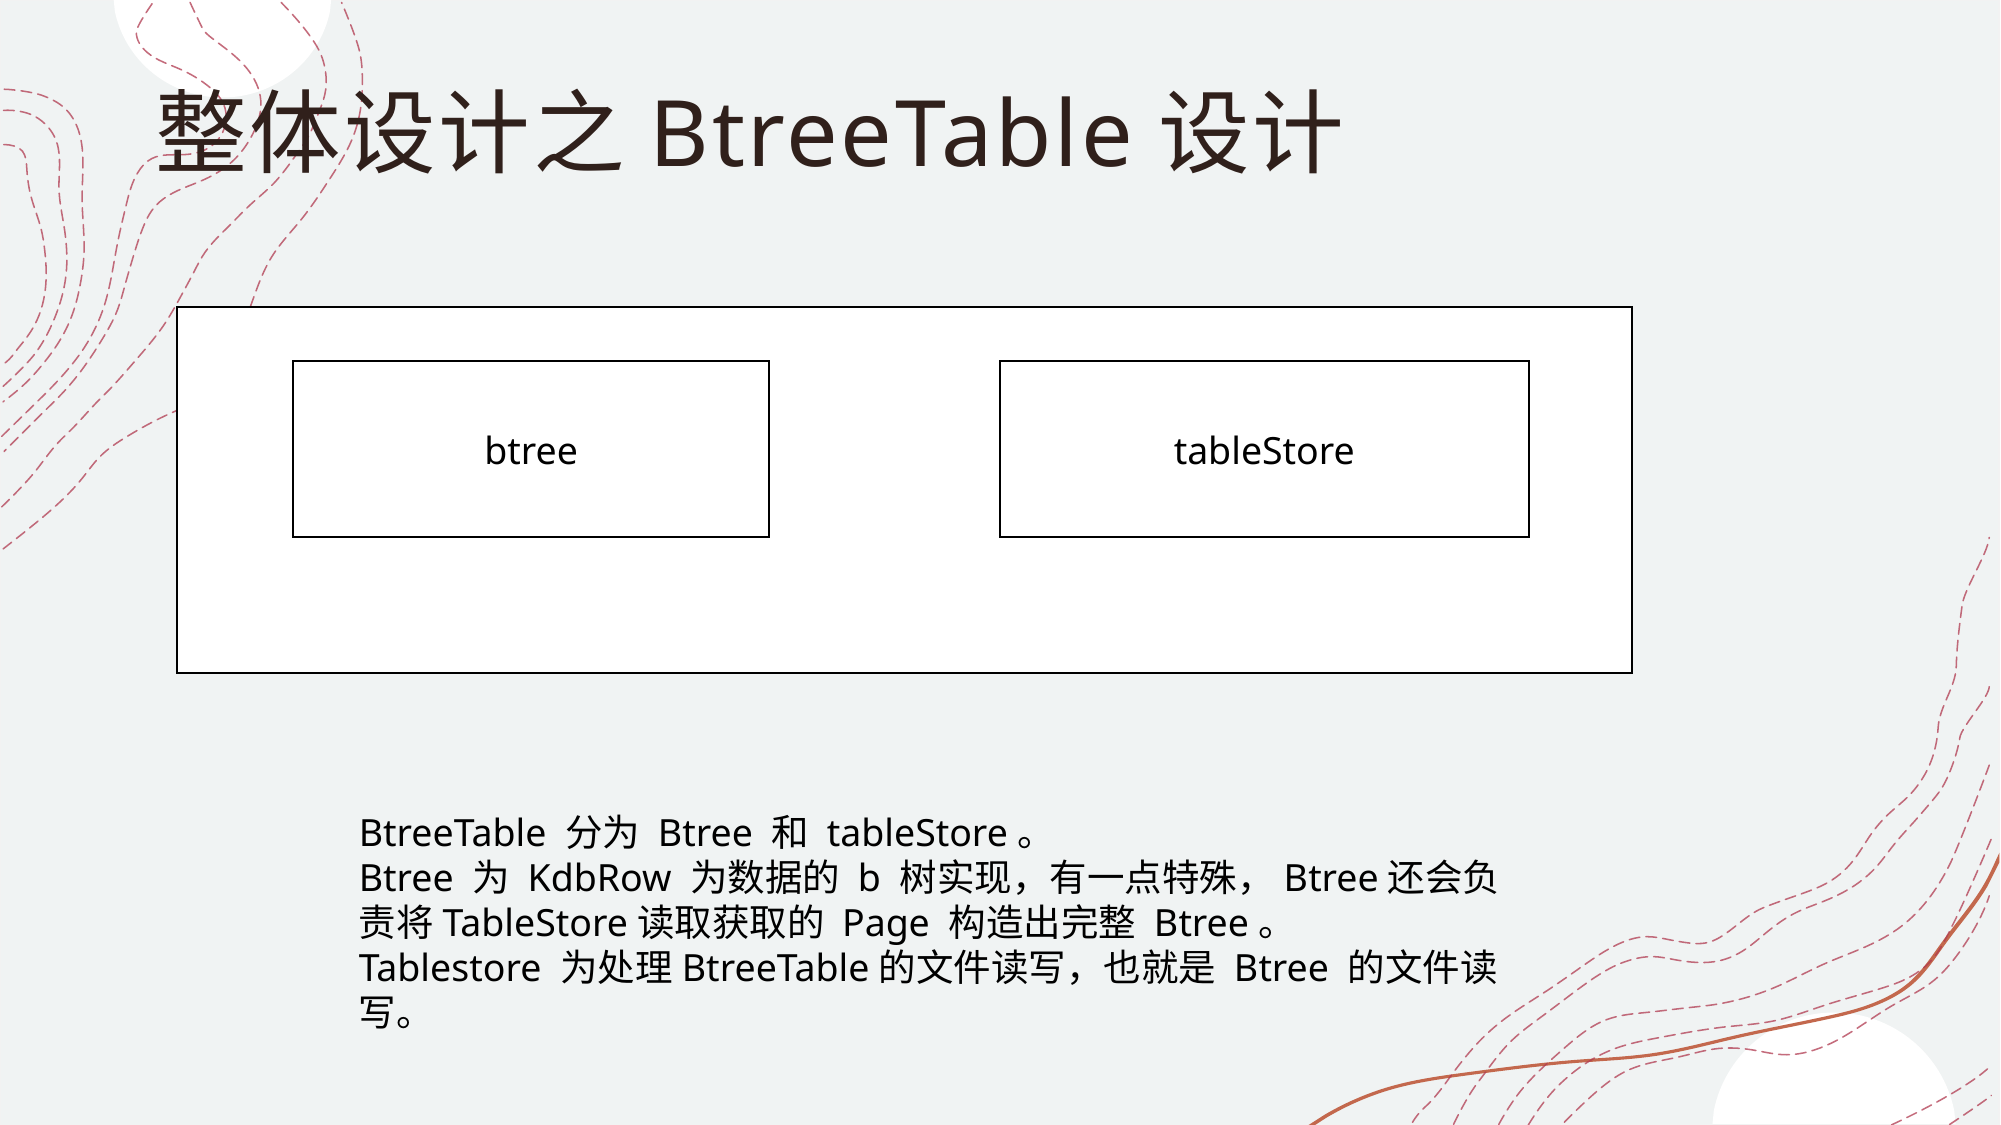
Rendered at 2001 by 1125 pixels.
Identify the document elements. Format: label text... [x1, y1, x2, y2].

text_box [176, 306, 1633, 674]
text_box tableStore [999, 360, 1530, 538]
text_box BtreeTable 分为 Btree 和 tableStore。 Btree 为 KdbRow 为数据的 b 树实现，有一点特殊，Btree还会负责将TableStore读取获取的 Page 构造出完整 Btree。 Tablestore 为处理BtreeTable的文件读写，也就是 Btree 的文件读写。 [343, 802, 1541, 1042]
title 整体设计之BtreeTable设计 [137, 17, 1863, 235]
text_box btree [292, 360, 770, 538]
